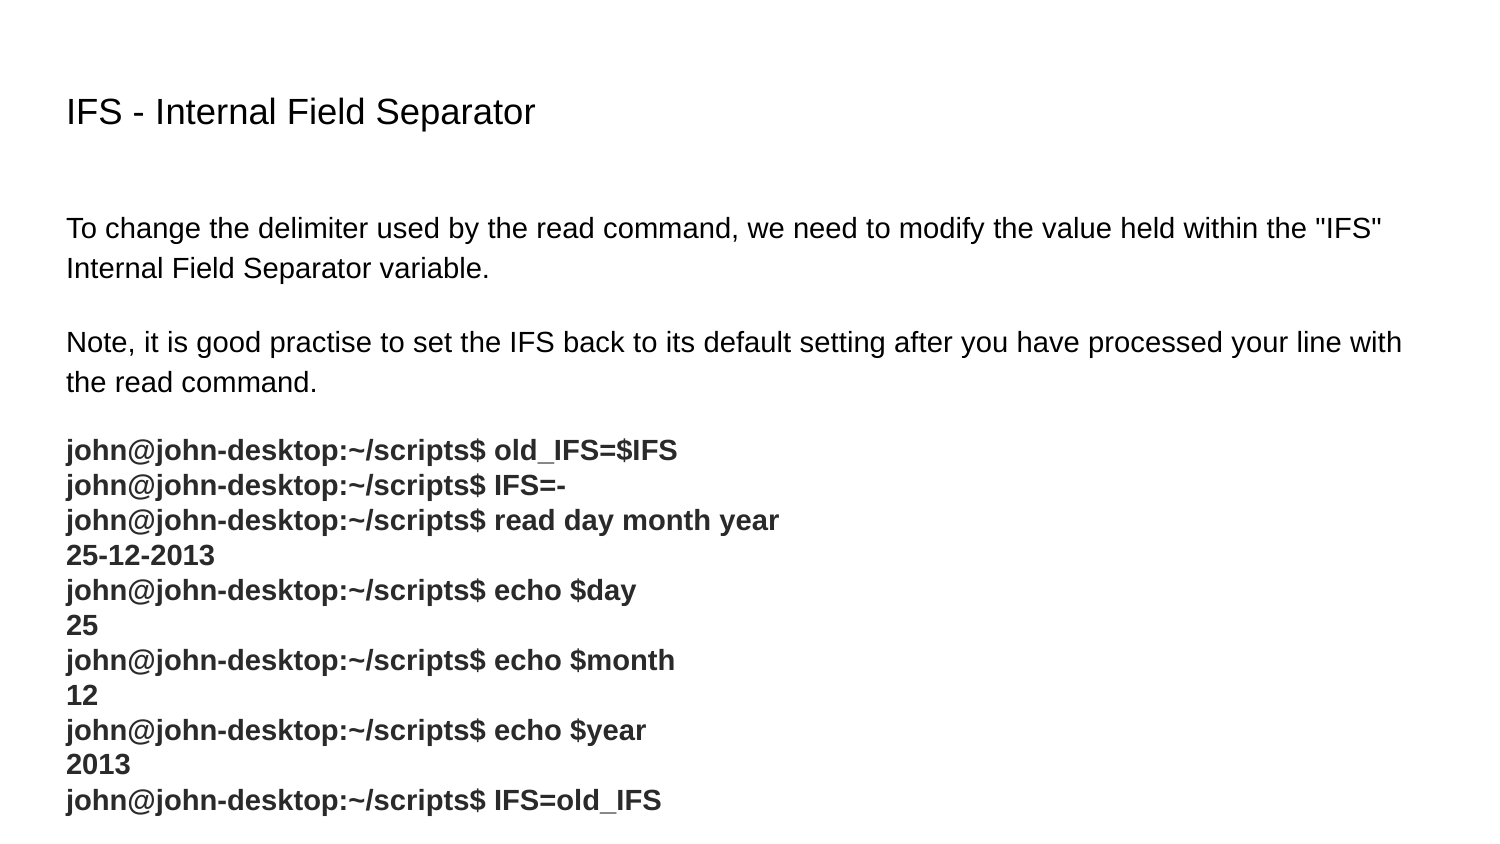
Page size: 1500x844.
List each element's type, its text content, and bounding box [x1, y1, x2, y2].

title IFS - Internal Field Separator [51, 72, 1449, 167]
list To change the delimiter used by the read command, we need to modify the value held within the "IFS" Internal Field Separator variable. Note, it is good practise to set the IFS back to its default setting after you have processed your line with the read command. john@john-desktop:~/scripts$ old_IFS=$IFS john@john-desktop:~/scripts$ IFS=- john@john-desktop:~/scripts$ read day month year 25-12-2013 john@john-desktop:~/scripts$ echo $day 25 john@john-desktop:~/scripts$ echo $month 12 john@john-desktop:~/scripts$ echo $year 2013 john@john-desktop:~/scripts$ IFS=old_IFS [51, 189, 1449, 750]
